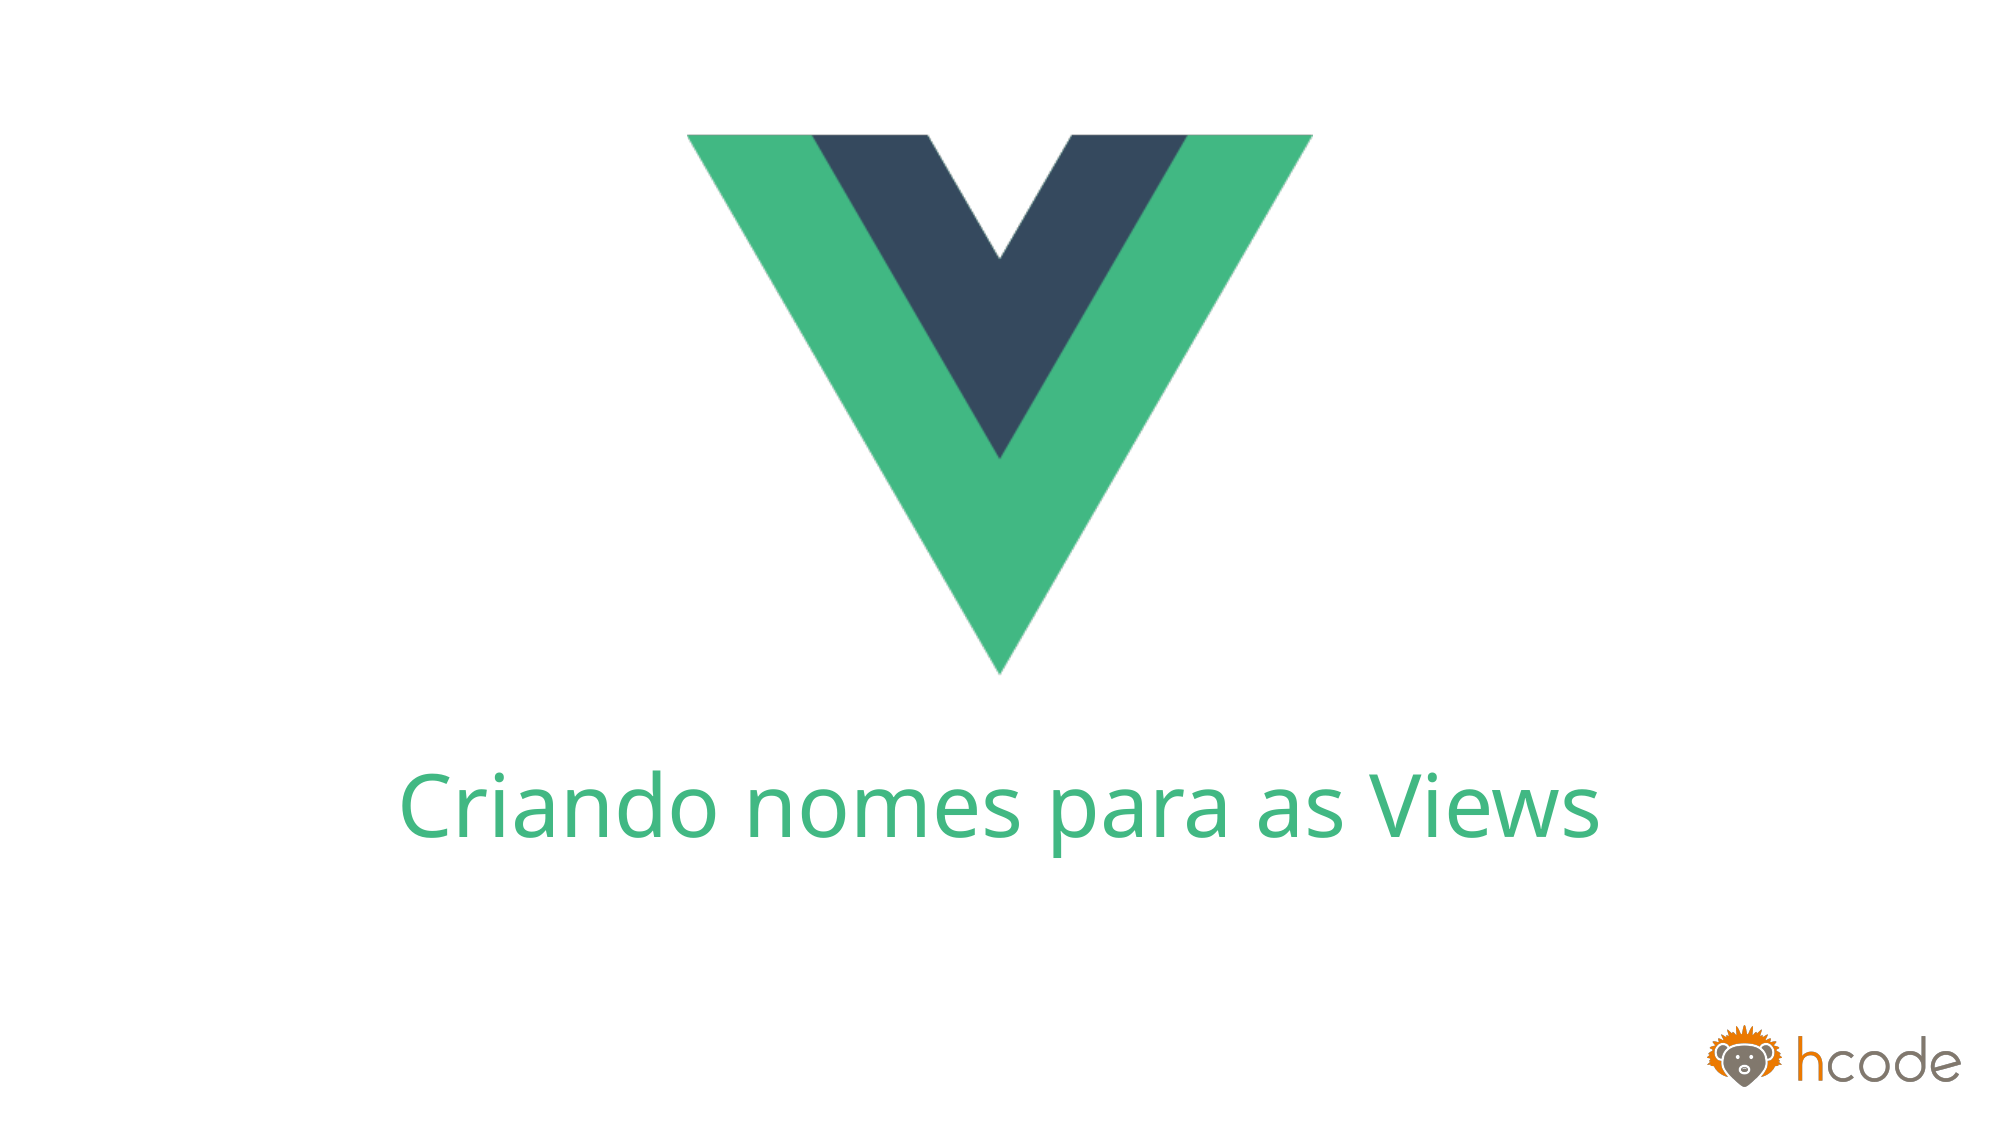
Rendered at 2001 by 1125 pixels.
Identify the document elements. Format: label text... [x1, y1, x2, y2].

text_box Criando nomes para as Views [79, 735, 1921, 920]
picture [687, 93, 1313, 719]
picture [1707, 1025, 1962, 1087]
